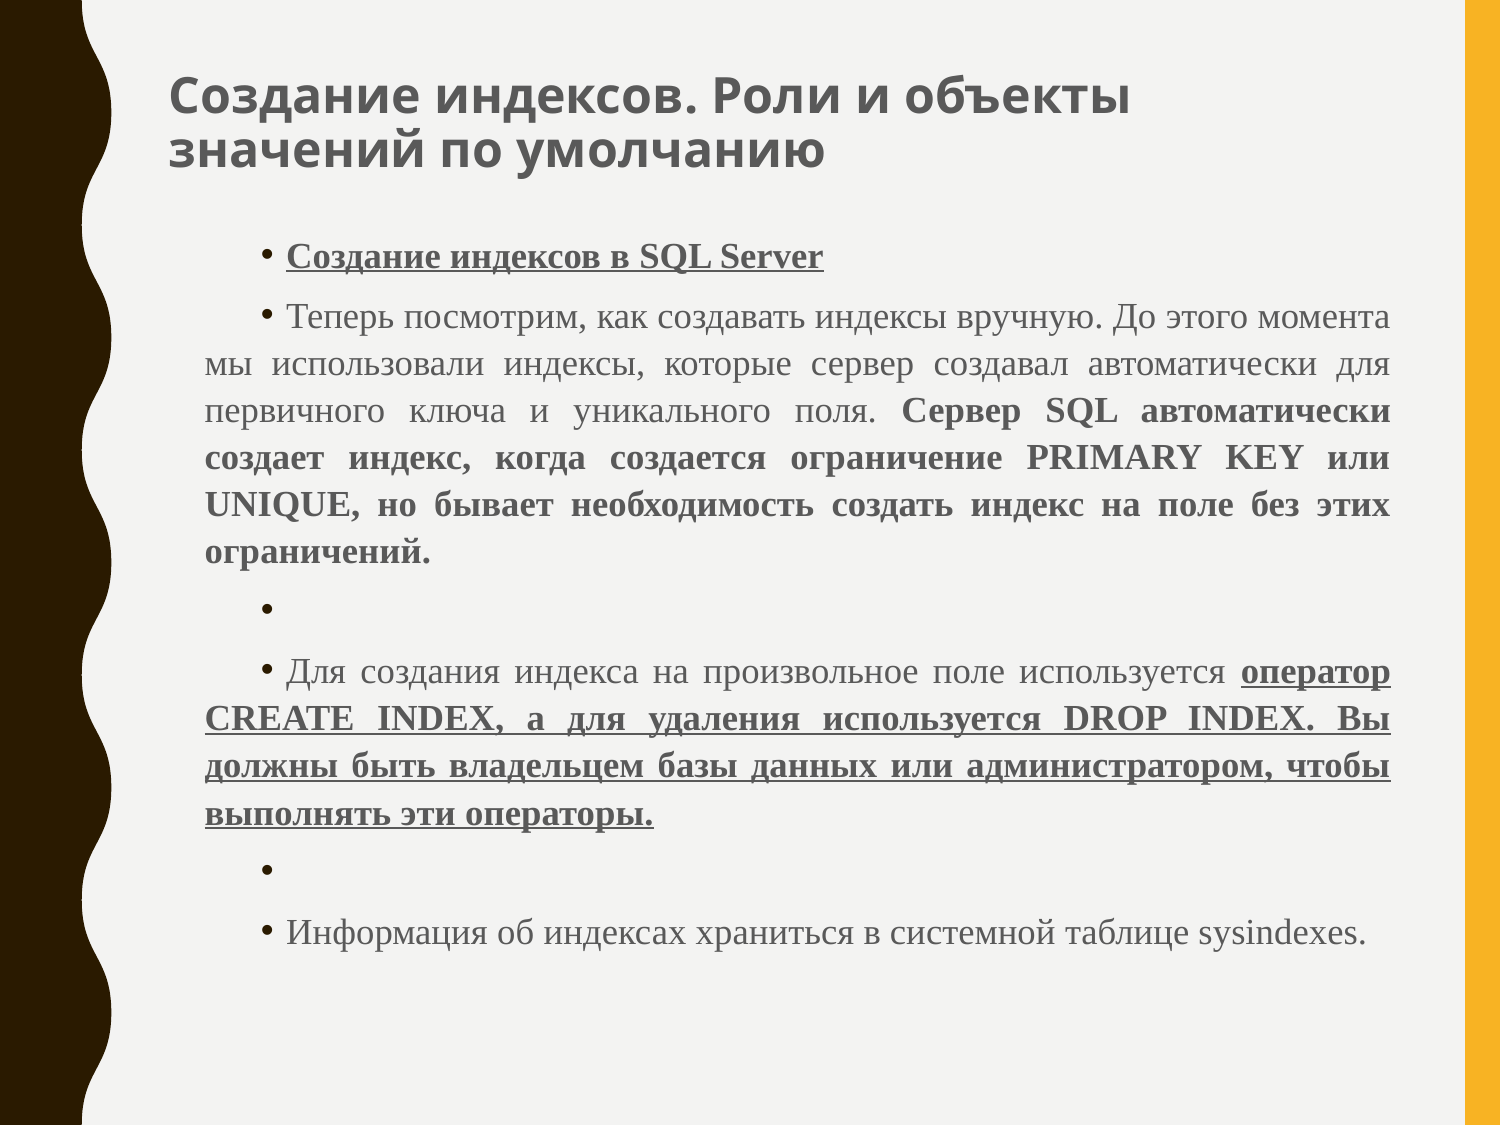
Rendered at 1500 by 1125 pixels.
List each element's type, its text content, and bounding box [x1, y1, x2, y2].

list Создание индексов в SQL Server Теперь посмотрим, как создавать индексы вручную. До этого момента мы использовали индексы, которые сервер создавал автоматически для первичного ключа и уникального поля. Сервер SQL автоматически создает индекс, когда создается ограничение PRIMARY KEY или UNIQUE, но бывает необходимость создать индекс на поле без этих ограничений. Для создания индекса на произвольное поле используется оператор CREATE INDEX, а для удаления используется DROP INDEX. Вы должны быть владельцем базы данных или администратором, чтобы выполнять эти операторы. Информация об индексах храниться в системной таблице sysindexes. [154, 220, 1407, 965]
title Создание индексов. Роли и объекты значений по умолчанию [154, 62, 1407, 220]
